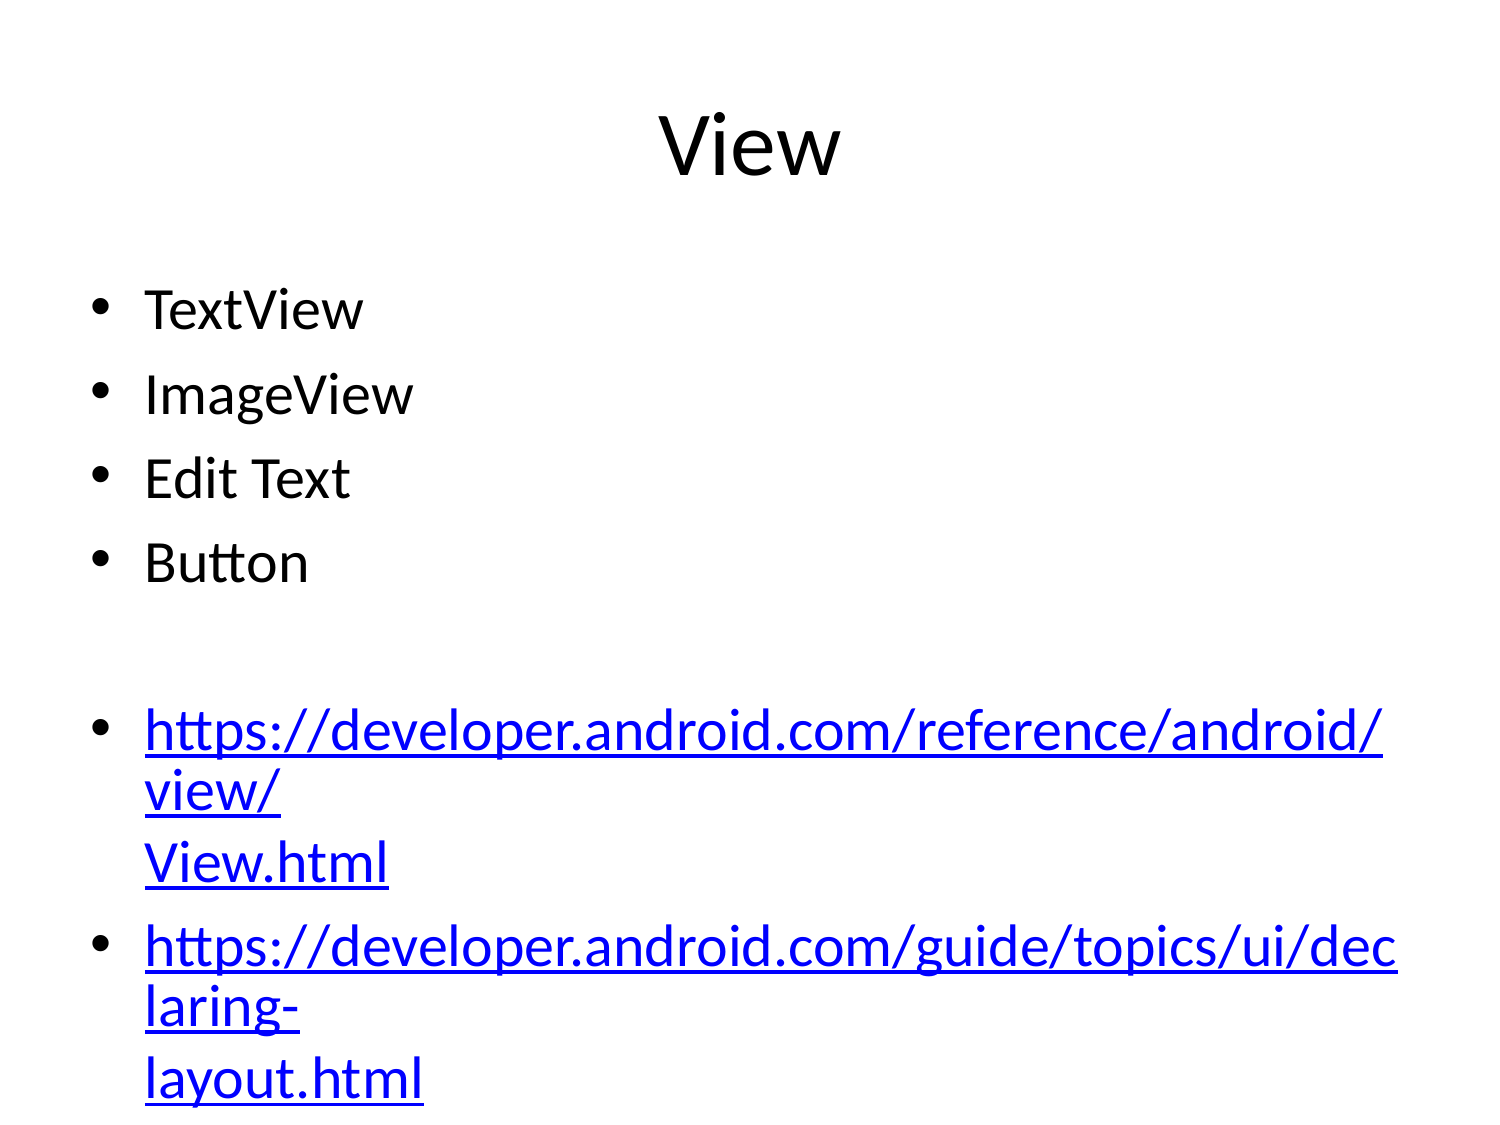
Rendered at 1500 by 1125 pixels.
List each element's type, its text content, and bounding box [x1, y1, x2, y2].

title View [75, 45, 1425, 233]
list TextView ImageView Edit Text Button https://developer.android.com/reference/android/view/View.html https://developer.android.com/guide/topics/ui/declaring-layout.html [75, 262, 1425, 1005]
